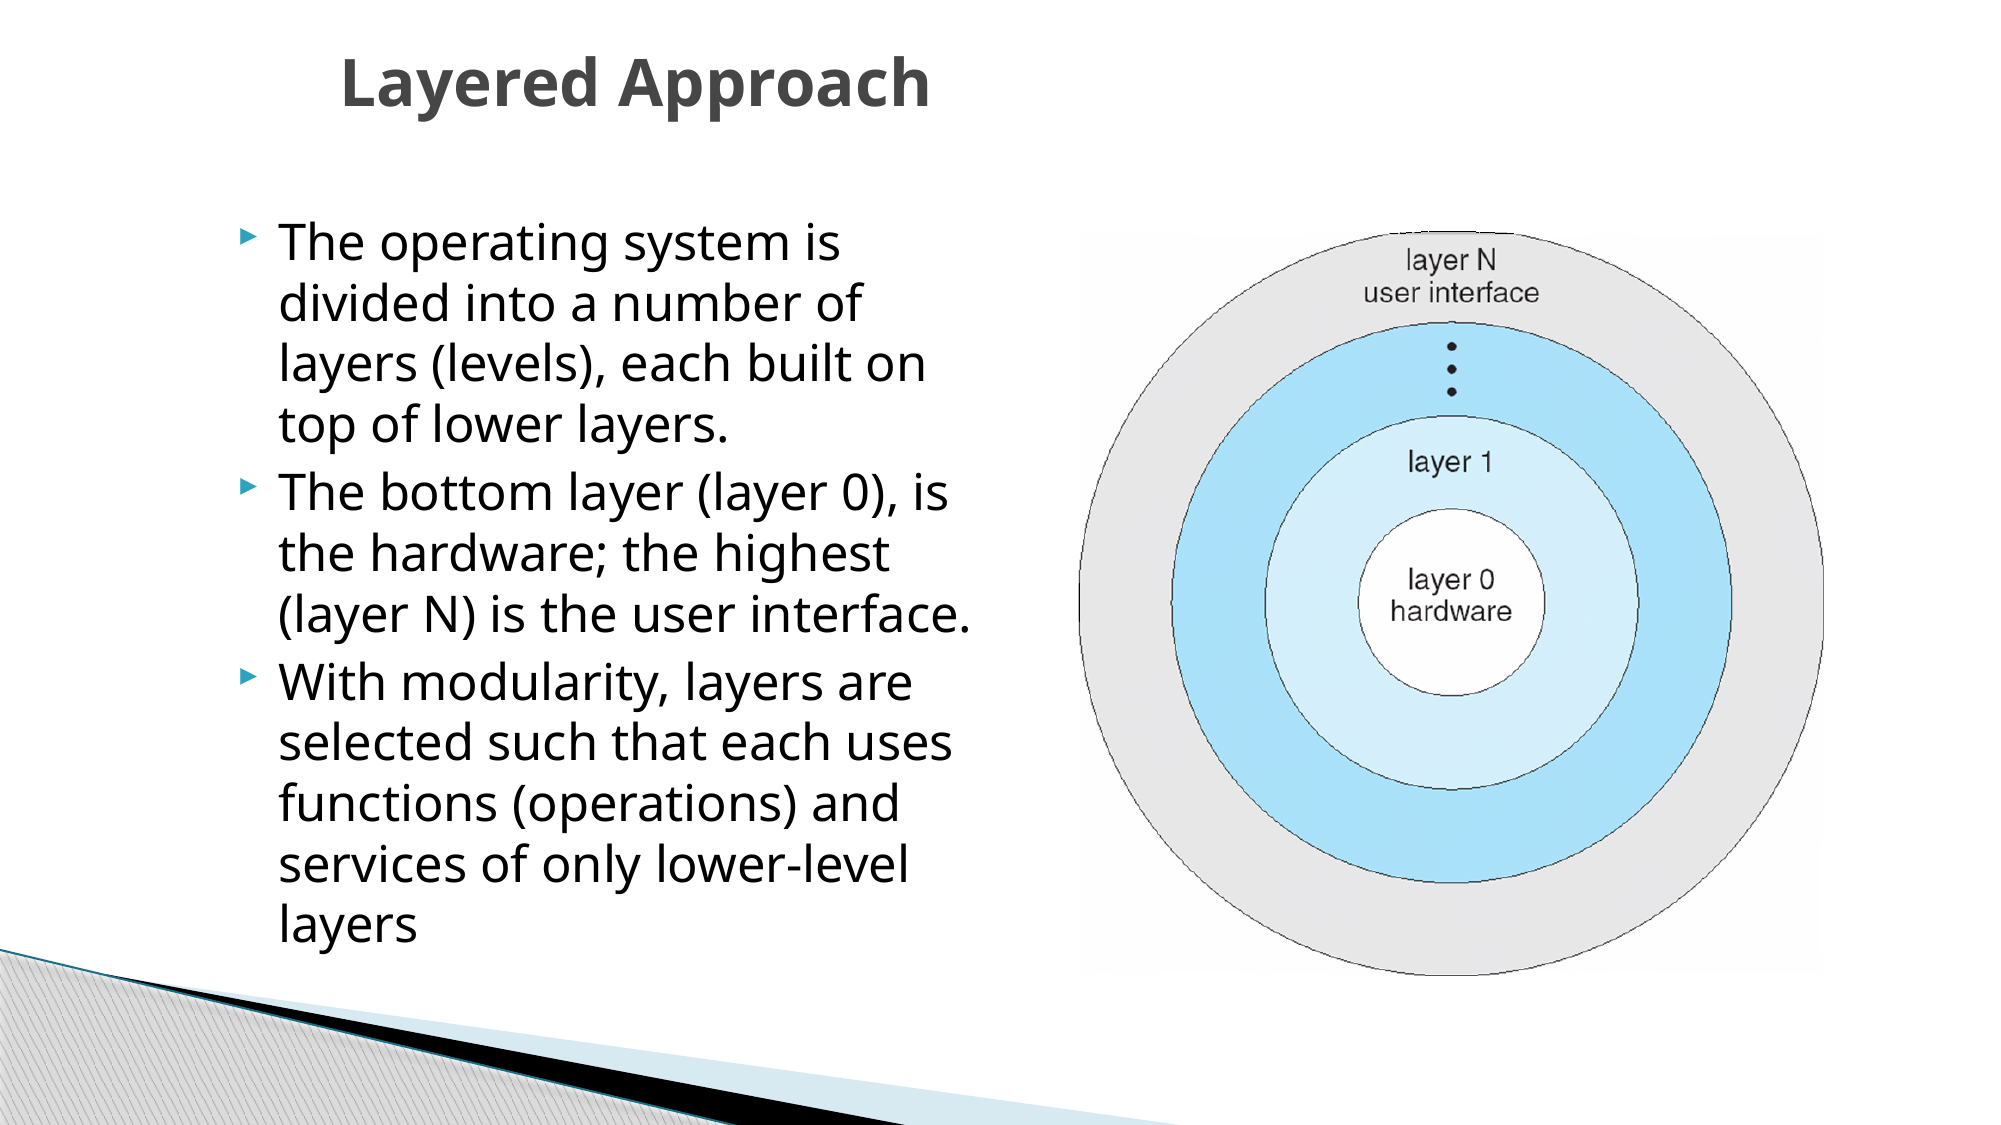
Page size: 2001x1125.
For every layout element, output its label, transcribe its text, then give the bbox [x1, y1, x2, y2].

picture [1072, 228, 1830, 982]
title Layered Approach [324, 32, 1675, 128]
list The operating system is divided into a number of layers (levels), each built on top of lower layers. The bottom layer (layer 0), is the hardware; the highest (layer N) is the user interface. With modularity, layers are selected such that each uses functions (operations) and services of only lower-level layers [204, 202, 998, 1022]
